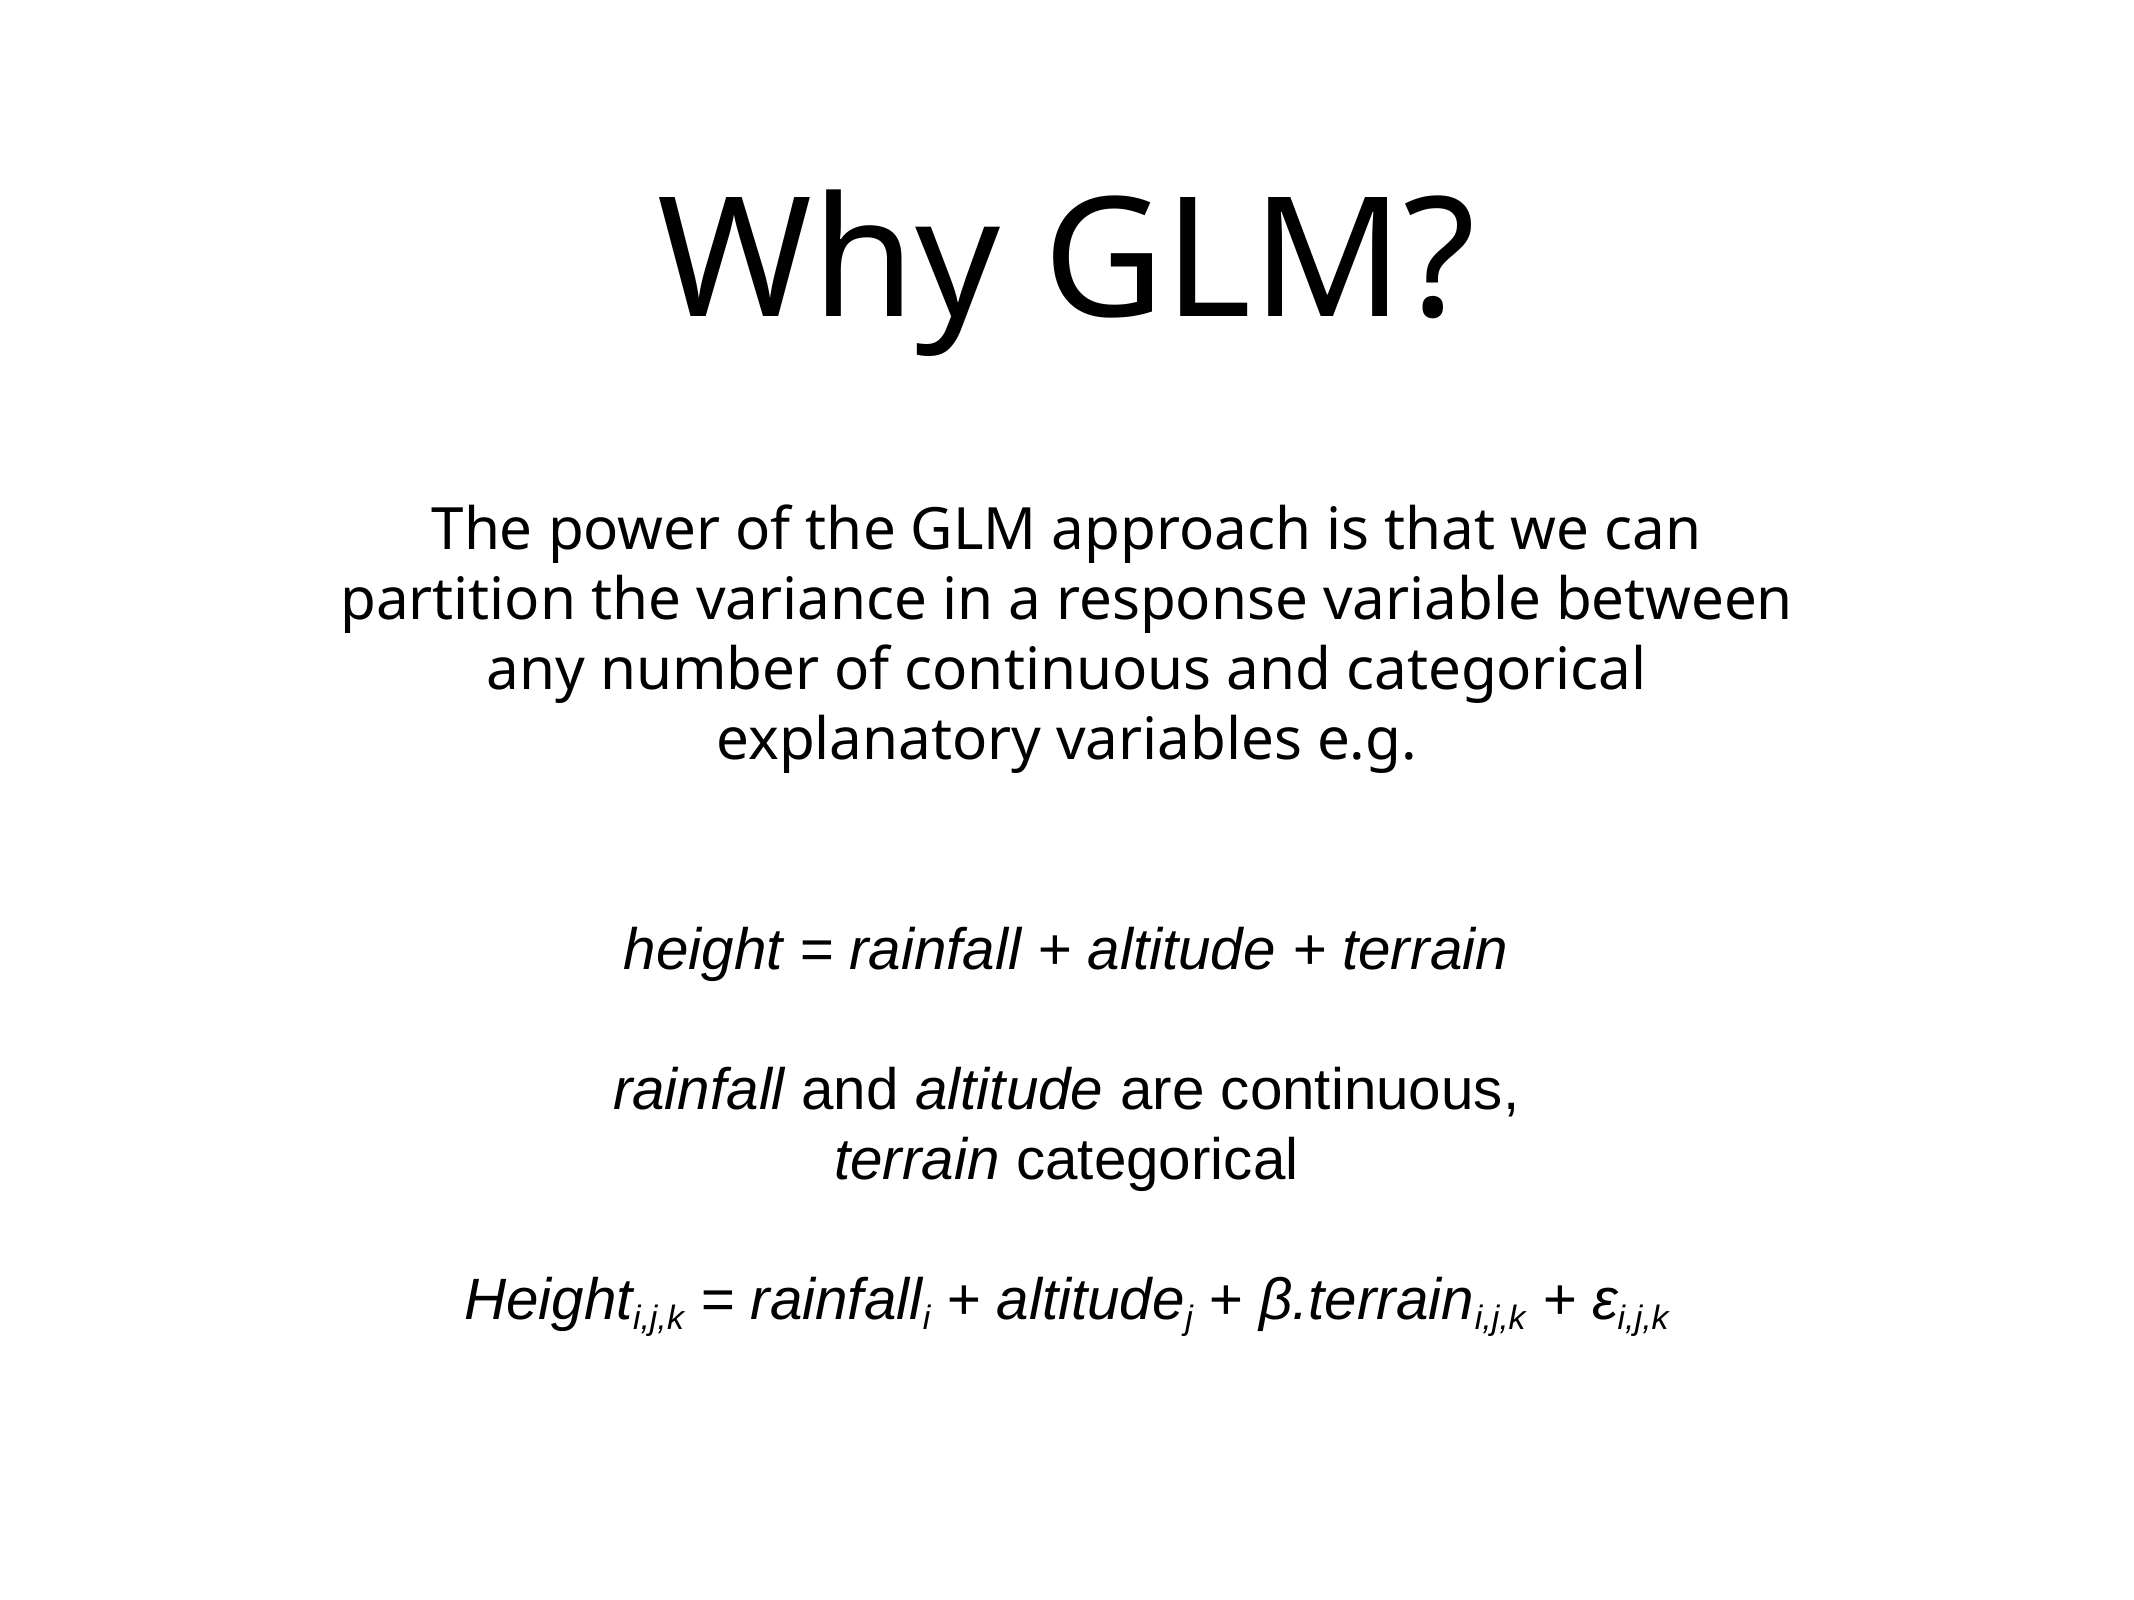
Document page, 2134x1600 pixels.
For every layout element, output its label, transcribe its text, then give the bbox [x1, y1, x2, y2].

title Why GLM? [155, 72, 1978, 428]
text_box The power of the GLM approach is that we can partition the variance in a response variable between any number of continuous and categorical explanatory variables e.g. height = rainfall + altitude + terrain rainfall and altitude are continuous, terrain categorical Heighti,j,k = rainfalli + altitudej + β.terraini,j,k + εi,j,k [316, 480, 1817, 1348]
